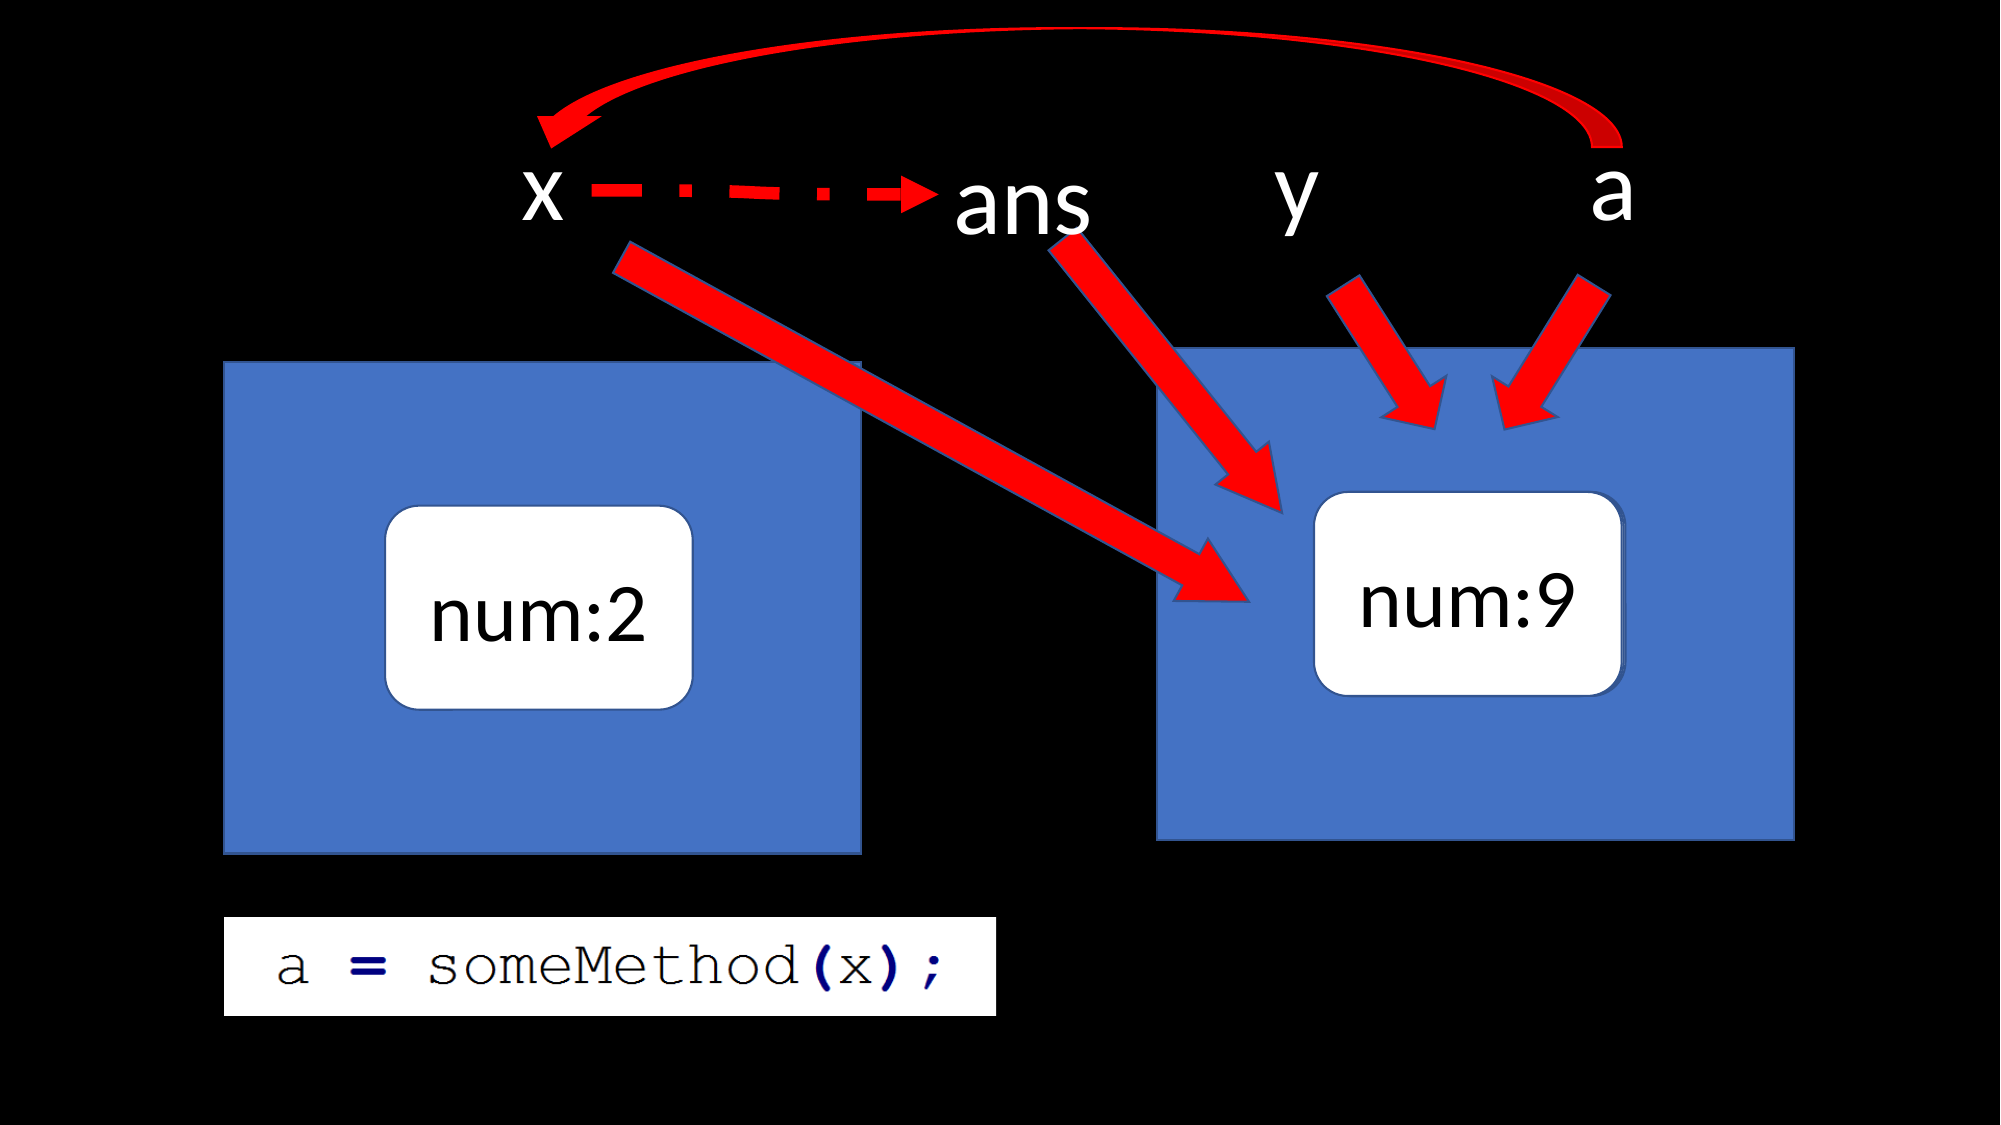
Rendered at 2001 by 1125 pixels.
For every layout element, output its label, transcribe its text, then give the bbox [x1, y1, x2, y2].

text_box x [507, 112, 740, 248]
text_box [1325, 273, 1407, 348]
picture [224, 916, 997, 1016]
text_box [224, 361, 862, 854]
text_box [1531, 273, 1612, 348]
text_box [862, 367, 1156, 573]
text_box [537, 27, 1623, 149]
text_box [1156, 348, 1794, 840]
text_box ans [938, 127, 1171, 262]
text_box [591, 190, 939, 196]
text_box [1056, 262, 1175, 387]
text_box y a [1259, 112, 1695, 248]
text_box [611, 240, 850, 361]
